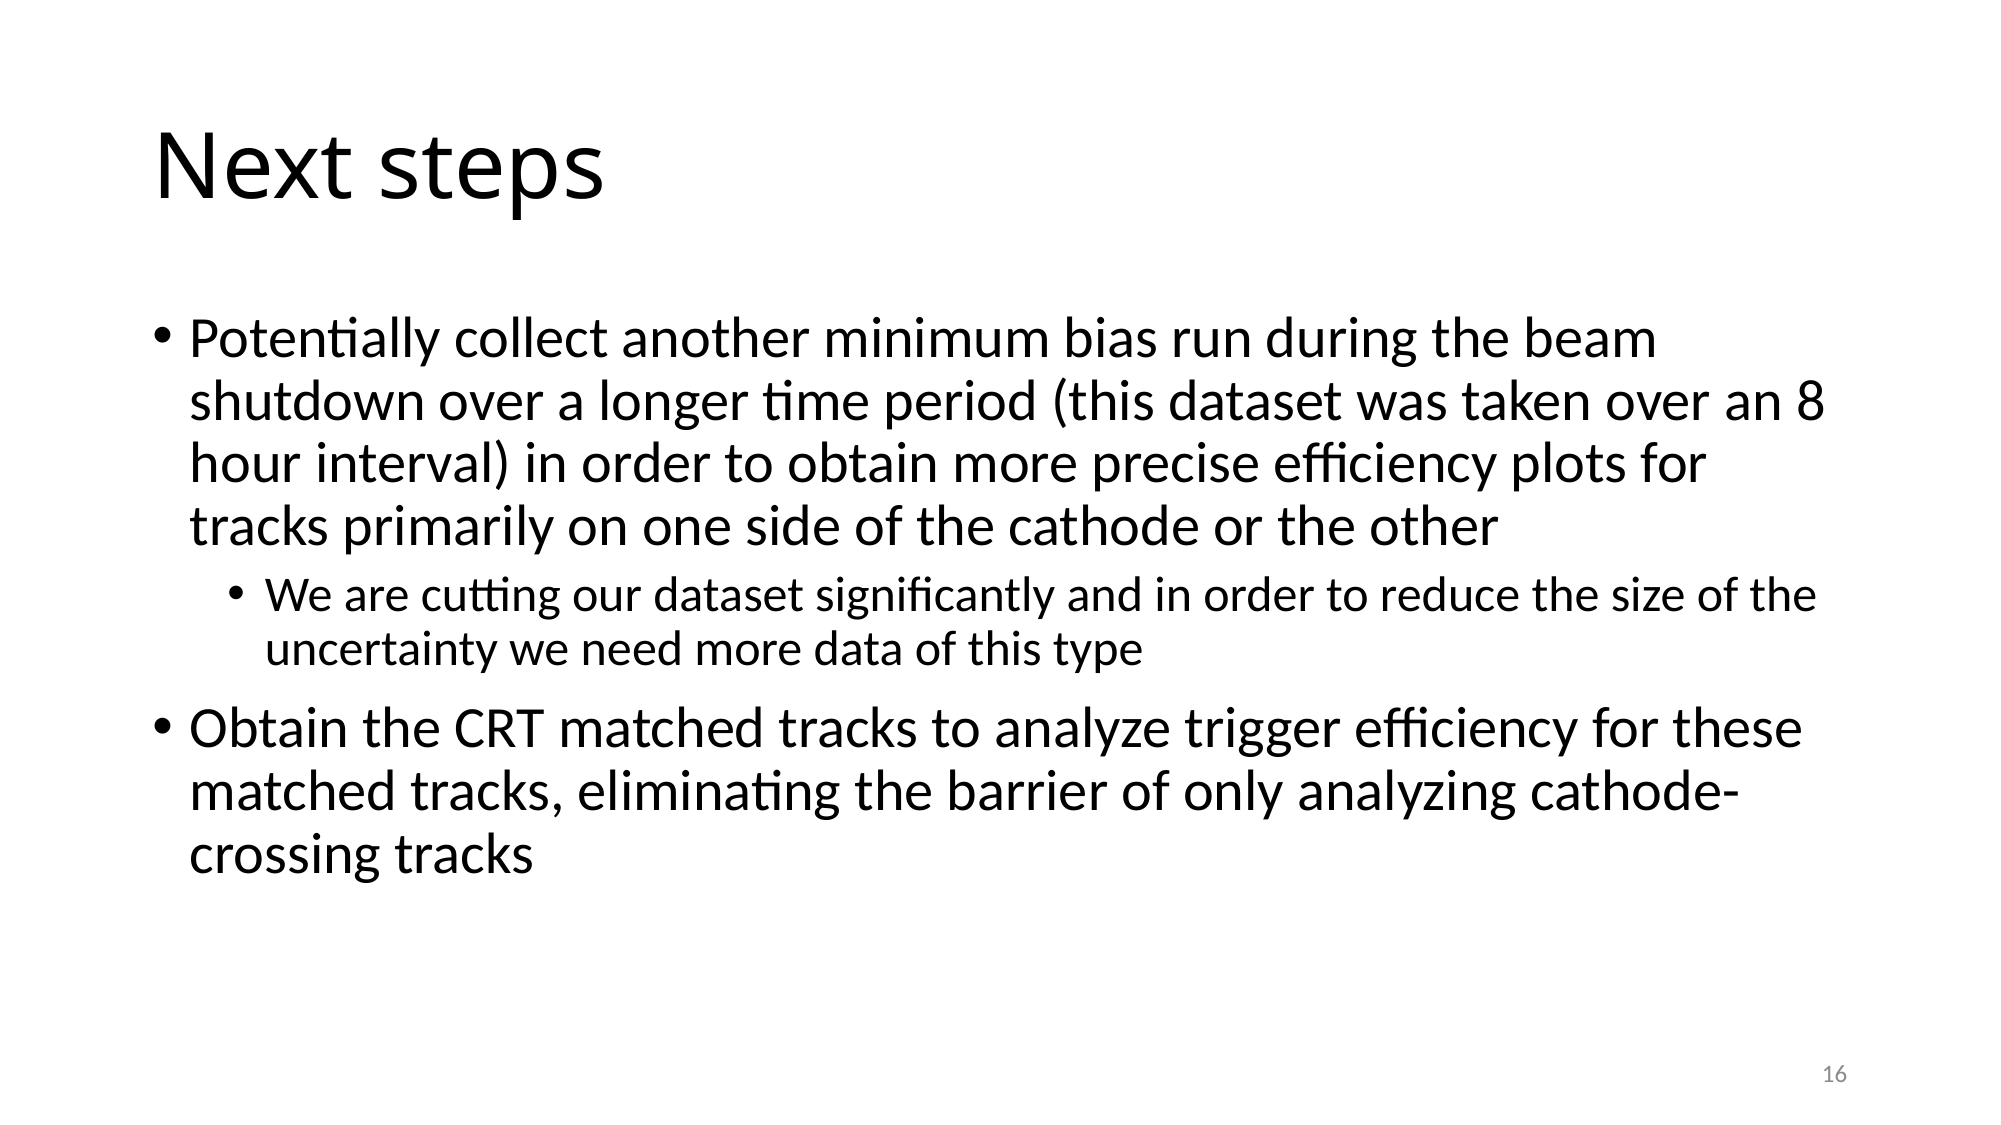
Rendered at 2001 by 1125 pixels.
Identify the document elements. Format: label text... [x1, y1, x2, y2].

list Potentially collect another minimum bias run during the beam shutdown over a longer time period (this dataset was taken over an 8 hour interval) in order to obtain more precise efficiency plots for tracks primarily on one side of the cathode or the other We are cutting our dataset significantly and in order to reduce the size of the uncertainty we need more data of this type Obtain the CRT matched tracks to analyze trigger efficiency for these matched tracks, eliminating the barrier of only analyzing cathode-crossing tracks [137, 299, 1863, 1014]
slide_number 16 [1412, 1042, 1863, 1103]
title Next steps [137, 59, 1863, 278]
